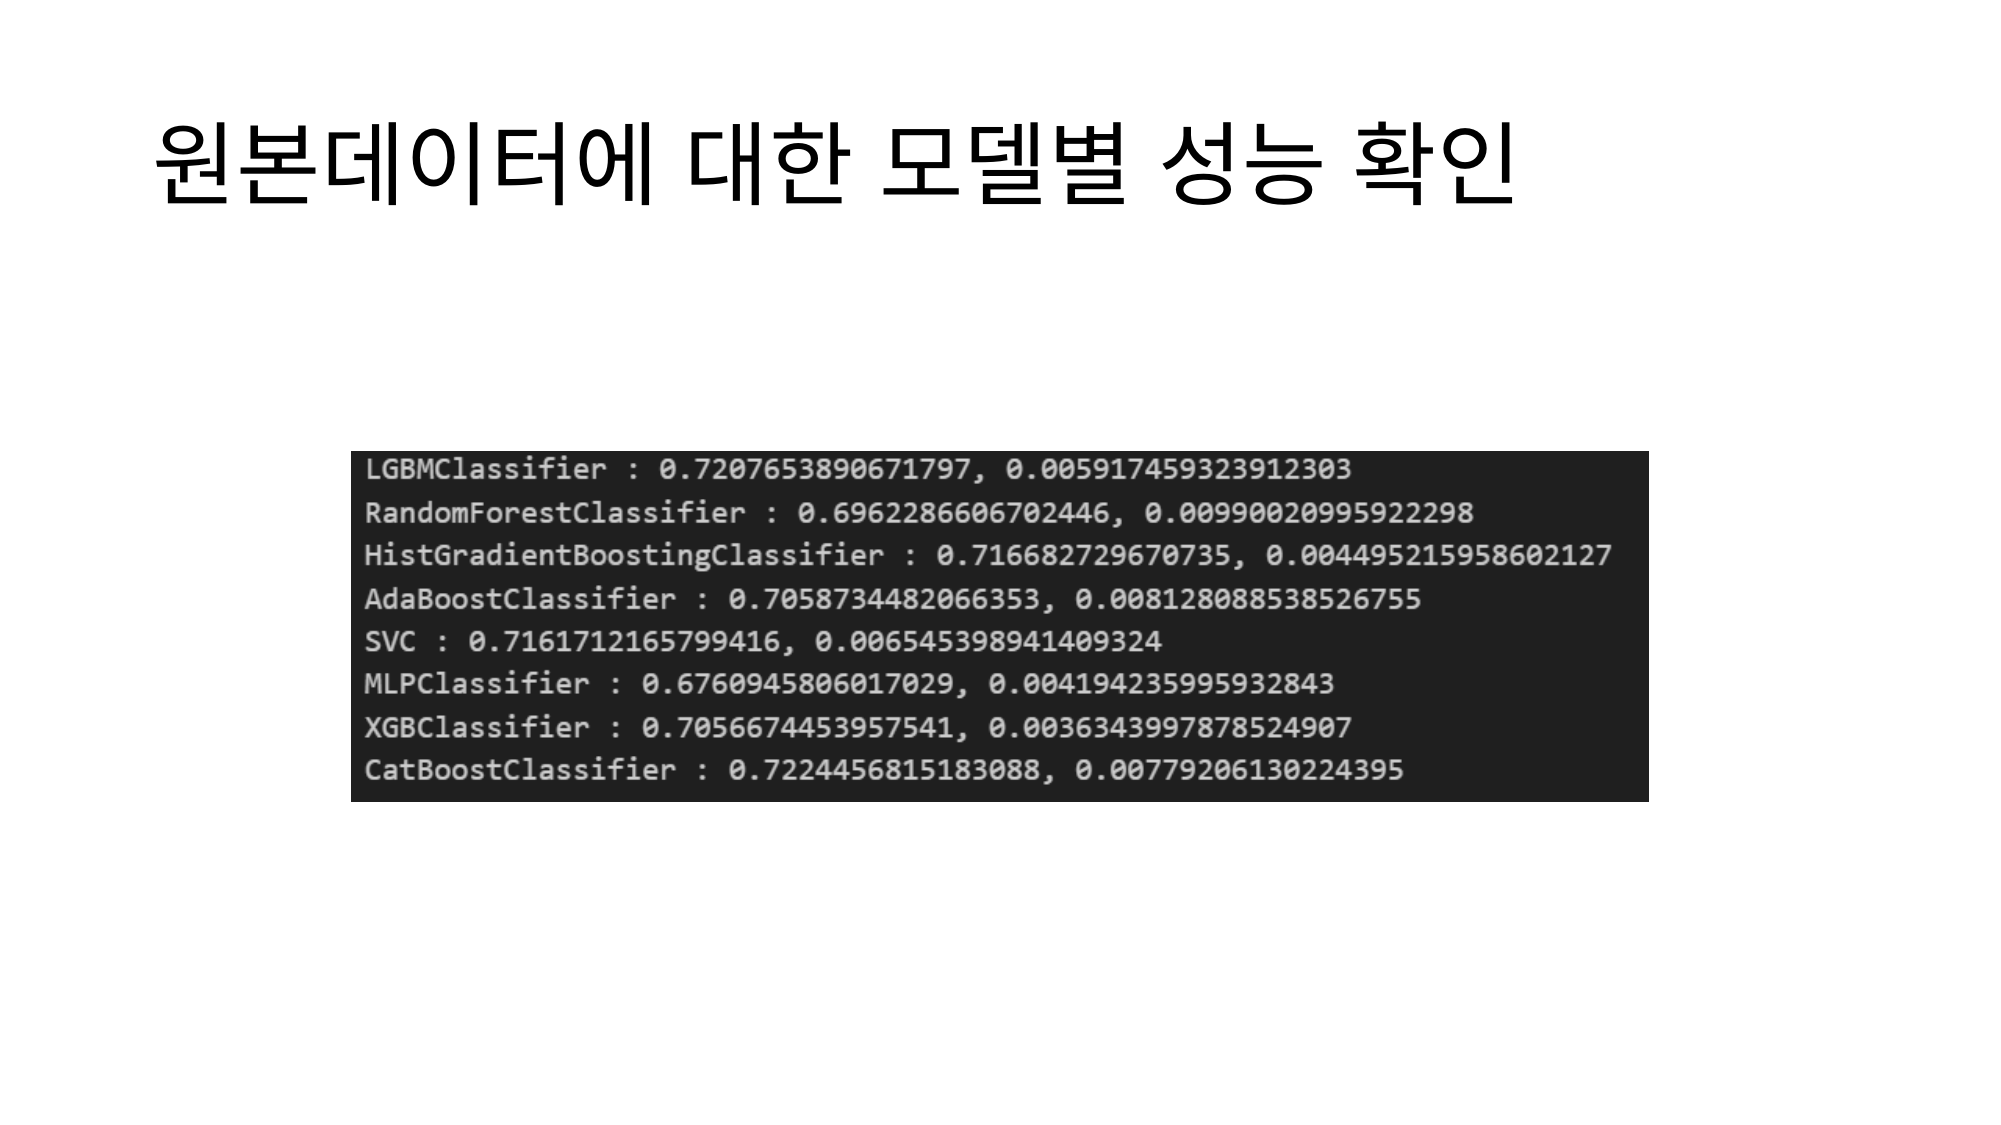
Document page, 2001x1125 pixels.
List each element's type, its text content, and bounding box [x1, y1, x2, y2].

picture [350, 450, 1649, 802]
title 원본데이터에 대한 모델별 성능 확인 [137, 59, 1863, 278]
